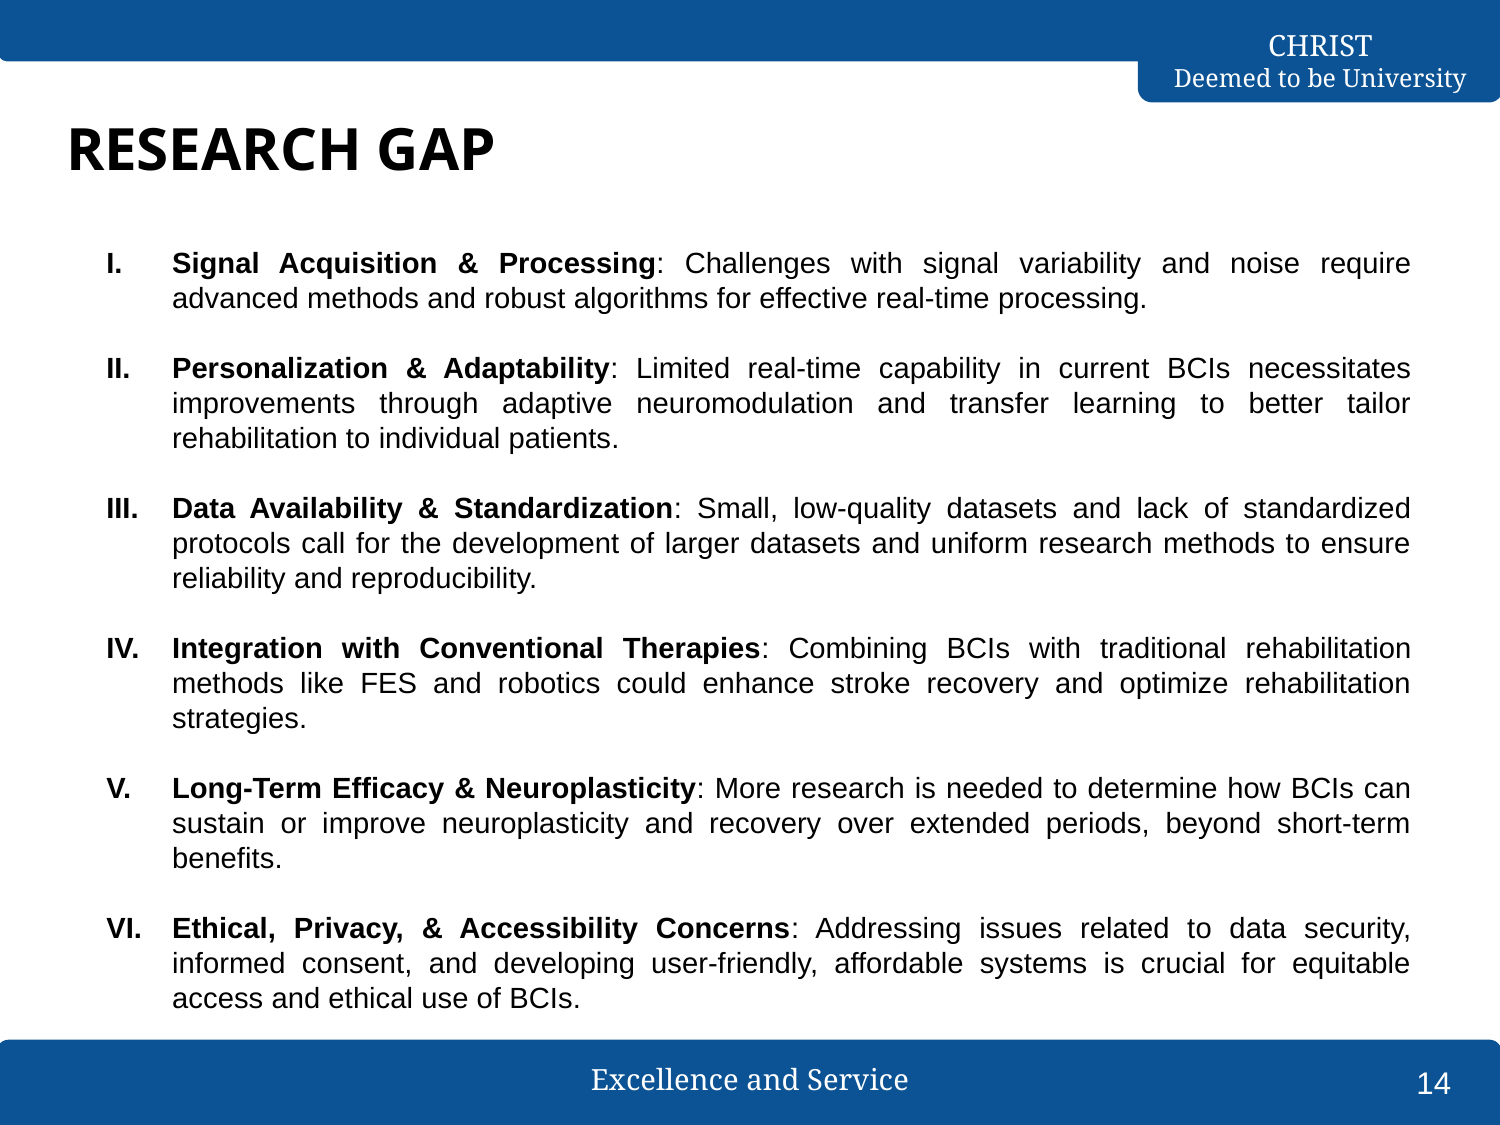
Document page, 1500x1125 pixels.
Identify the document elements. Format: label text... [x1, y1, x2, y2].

text_box Signal Acquisition & Processing: Challenges with signal variability and noise require advanced methods and robust algorithms for effective real-time processing. Personalization & Adaptability: Limited real-time capability in current BCIs necessitates improvements through adaptive neuromodulation and transfer learning to better tailor rehabilitation to individual patients. Data Availability & Standardization: Small, low-quality datasets and lack of standardized protocols call for the development of larger datasets and uniform research methods to ensure reliability and reproducibility. Integration with Conventional Therapies: Combining BCIs with traditional rehabilitation methods like FES and robotics could enhance stroke recovery and optimize rehabilitation strategies. Long-Term Efficacy & Neuroplasticity: More research is needed to determine how BCIs can sustain or improve neuroplasticity and recovery over extended periods, beyond short-term benefits. Ethical, Privacy, & Accessibility Concerns: Addressing issues related to data security, informed consent, and developing user-friendly, affordable systems is crucial for equitable access and ethical use of BCIs. [91, 237, 1428, 1022]
slide_number 14 [1376, 1038, 1467, 1125]
title RESEARCH GAP [51, 97, 1449, 223]
